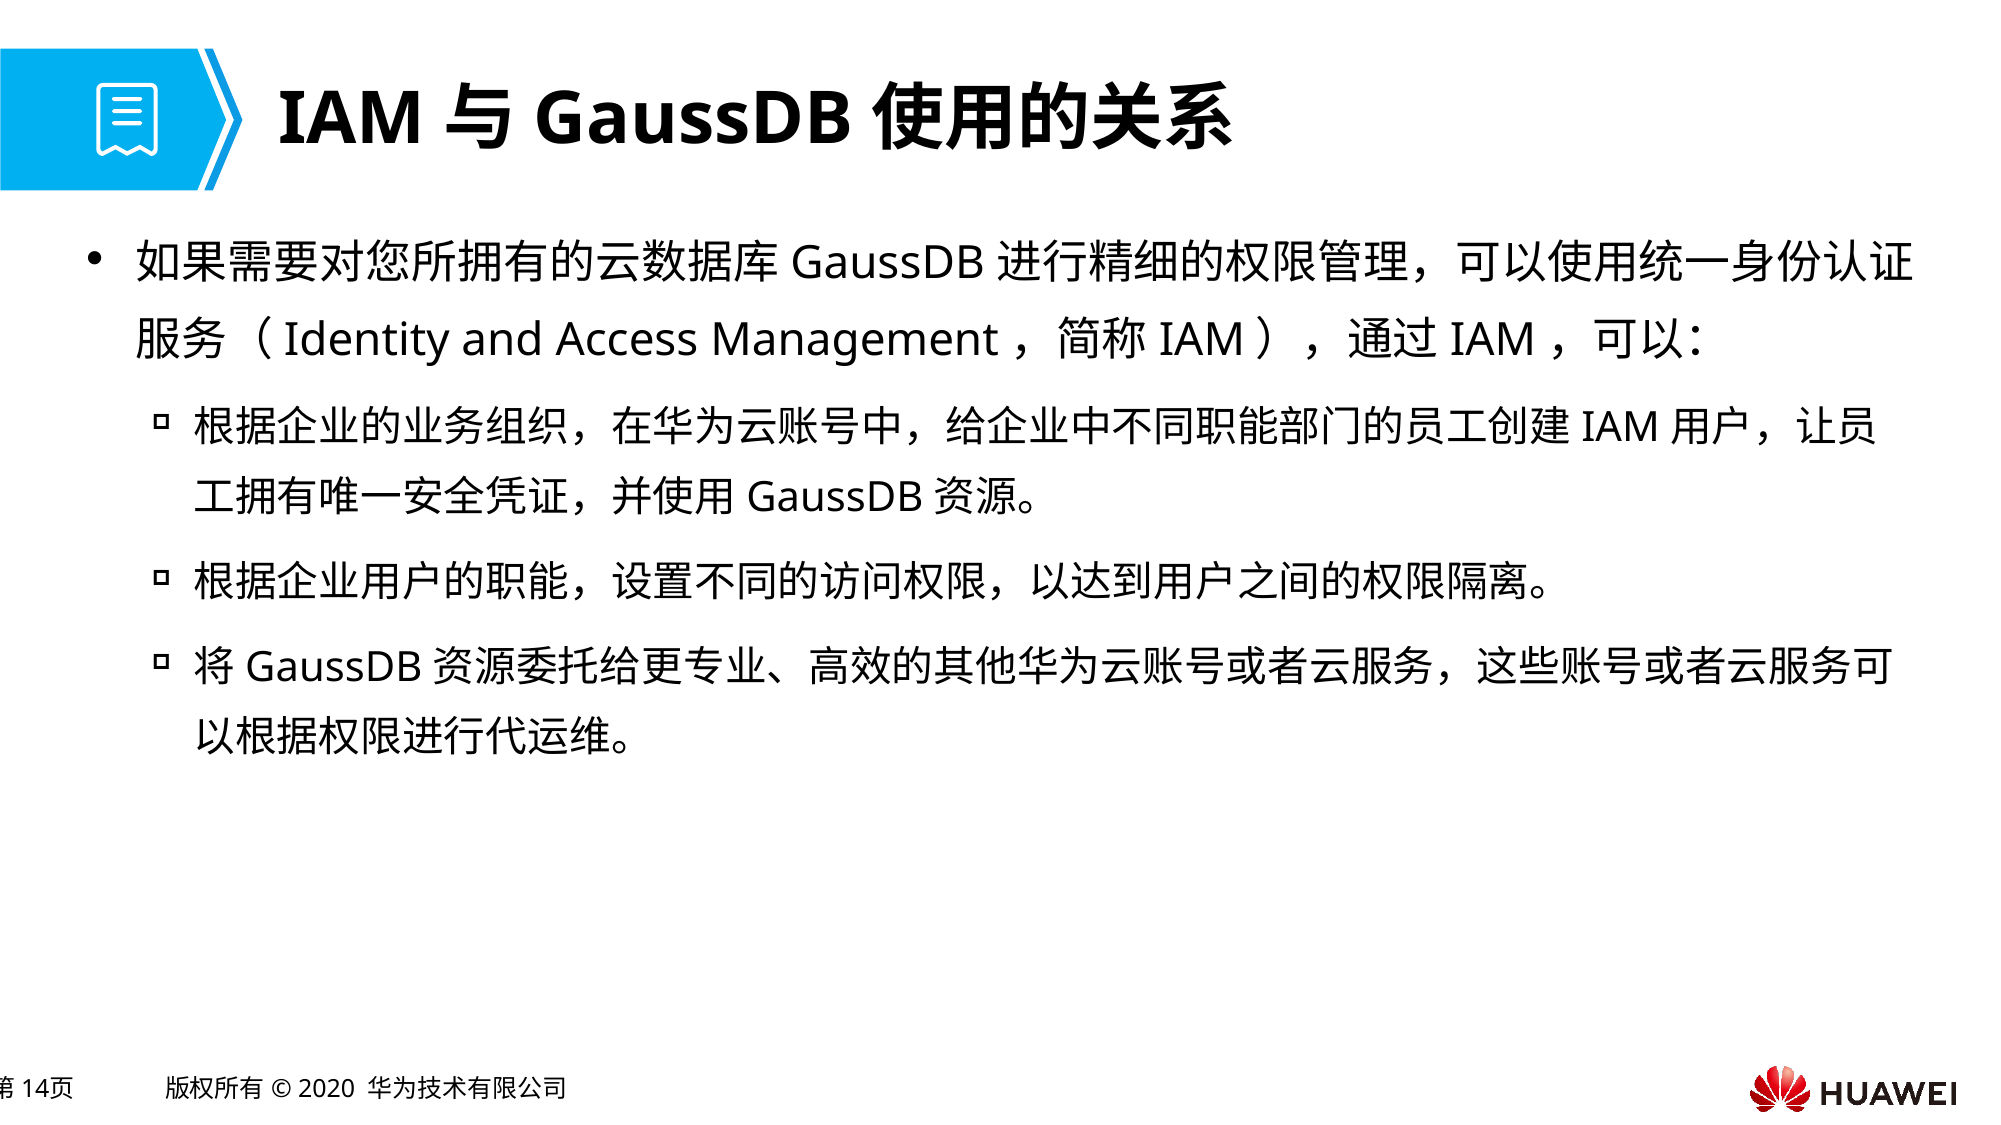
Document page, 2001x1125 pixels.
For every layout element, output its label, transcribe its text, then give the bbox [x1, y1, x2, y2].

title IAM与GaussDB使用的关系 [261, 67, 1874, 173]
picture [1750, 1066, 1956, 1112]
list 如果需要对您所拥有的云数据库GaussDB进行精细的权限管理，可以使用统一身份认证服务（Identity and Access Management，简称IAM），通过IAM，可以： 根据企业的业务组织，在华为云账号中，给企业中不同职能部门的员工创建IAM用户，让员工拥有唯一安全凭证，并使用GaussDB资源。 根据企业用户的职能，设置不同的访问权限，以达到用户之间的权限隔离。 将GaussDB资源委托给更专业、高效的其他华为云账号或者云服务，这些账号或者云服务可以根据权限进行代运维。 [72, 204, 1929, 973]
